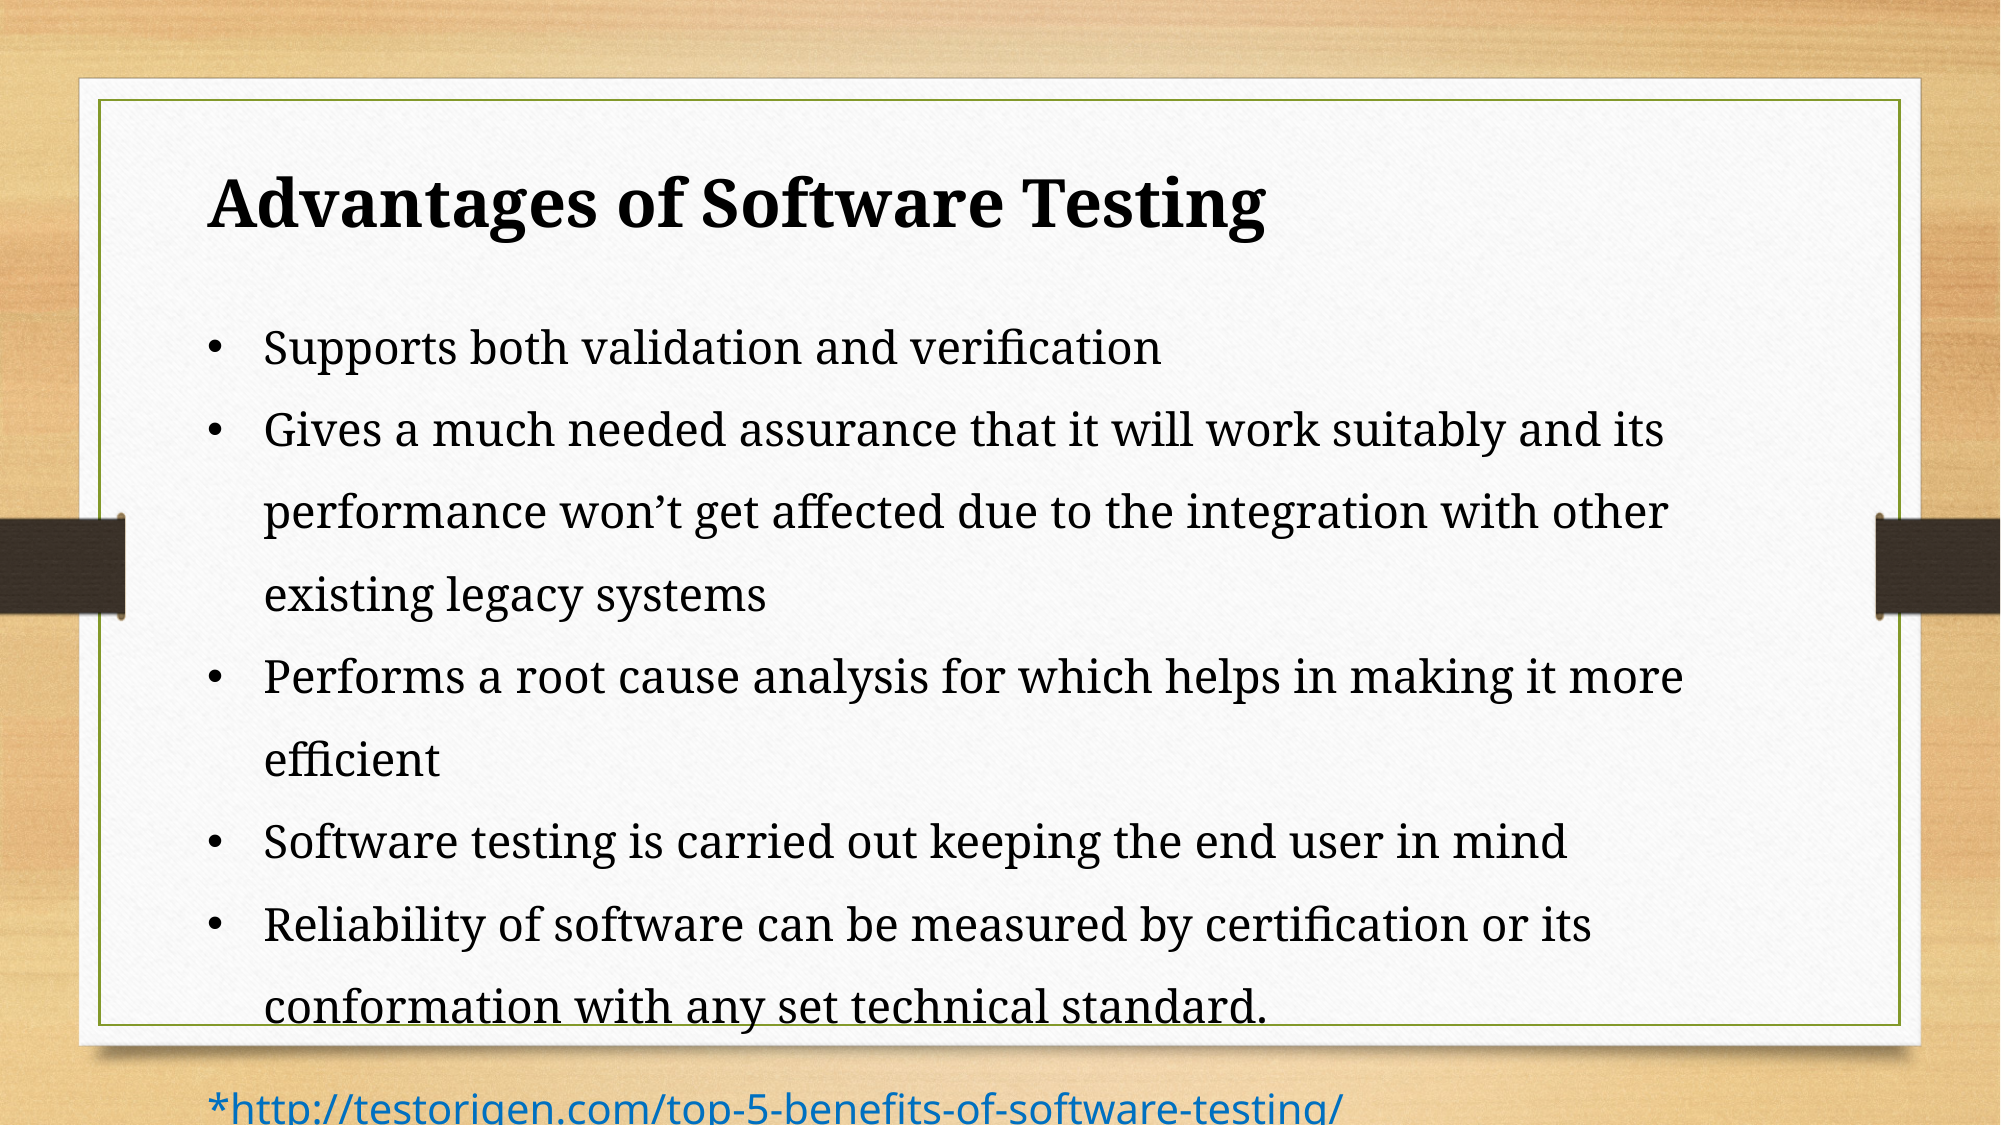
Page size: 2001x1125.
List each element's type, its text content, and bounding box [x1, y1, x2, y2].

text_box Advantages of Software Testing Supports both validation and verification Gives a much needed assurance that it will work suitably and its performance won’t get affected due to the integration with other existing legacy systems Performs a root cause analysis for which helps in making it more efficient Software testing is carried out keeping the end user in mind Reliability of software can be measured by certification or its conformation with any set technical standard. *http://testorigen.com/top-5-benefits-of-software-testing/ [192, 103, 1832, 1125]
picture [0, 0, 2001, 1125]
